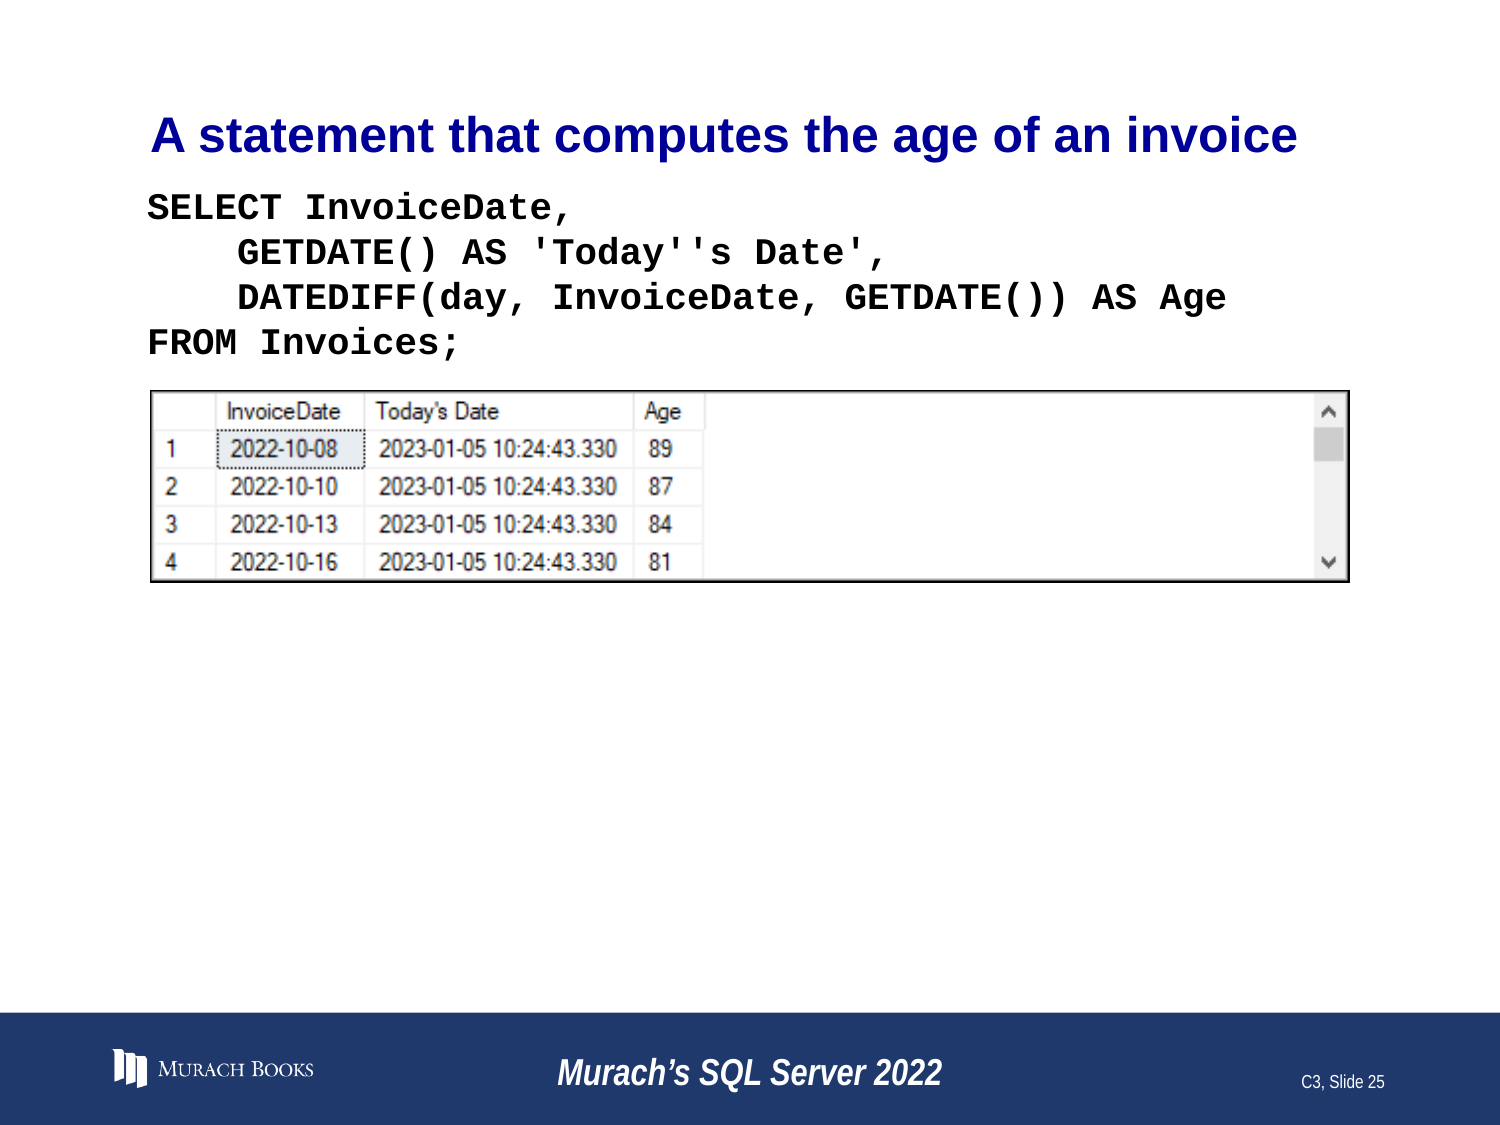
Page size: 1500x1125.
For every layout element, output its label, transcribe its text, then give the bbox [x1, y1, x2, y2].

title A statement that computes the age of an invoice [150, 102, 1350, 164]
slide_number Murach’s SQL Server 2022 [450, 1025, 1050, 1100]
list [149, 390, 1351, 583]
list SELECT InvoiceDate, GETDATE() AS 'Today''s Date', DATEDIFF(day, InvoiceDate, GETDATE()) AS Age FROM Invoices; [75, 174, 1388, 375]
footer [12, 1025, 450, 1100]
slide_number C3, Slide 25 [1087, 1025, 1400, 1100]
